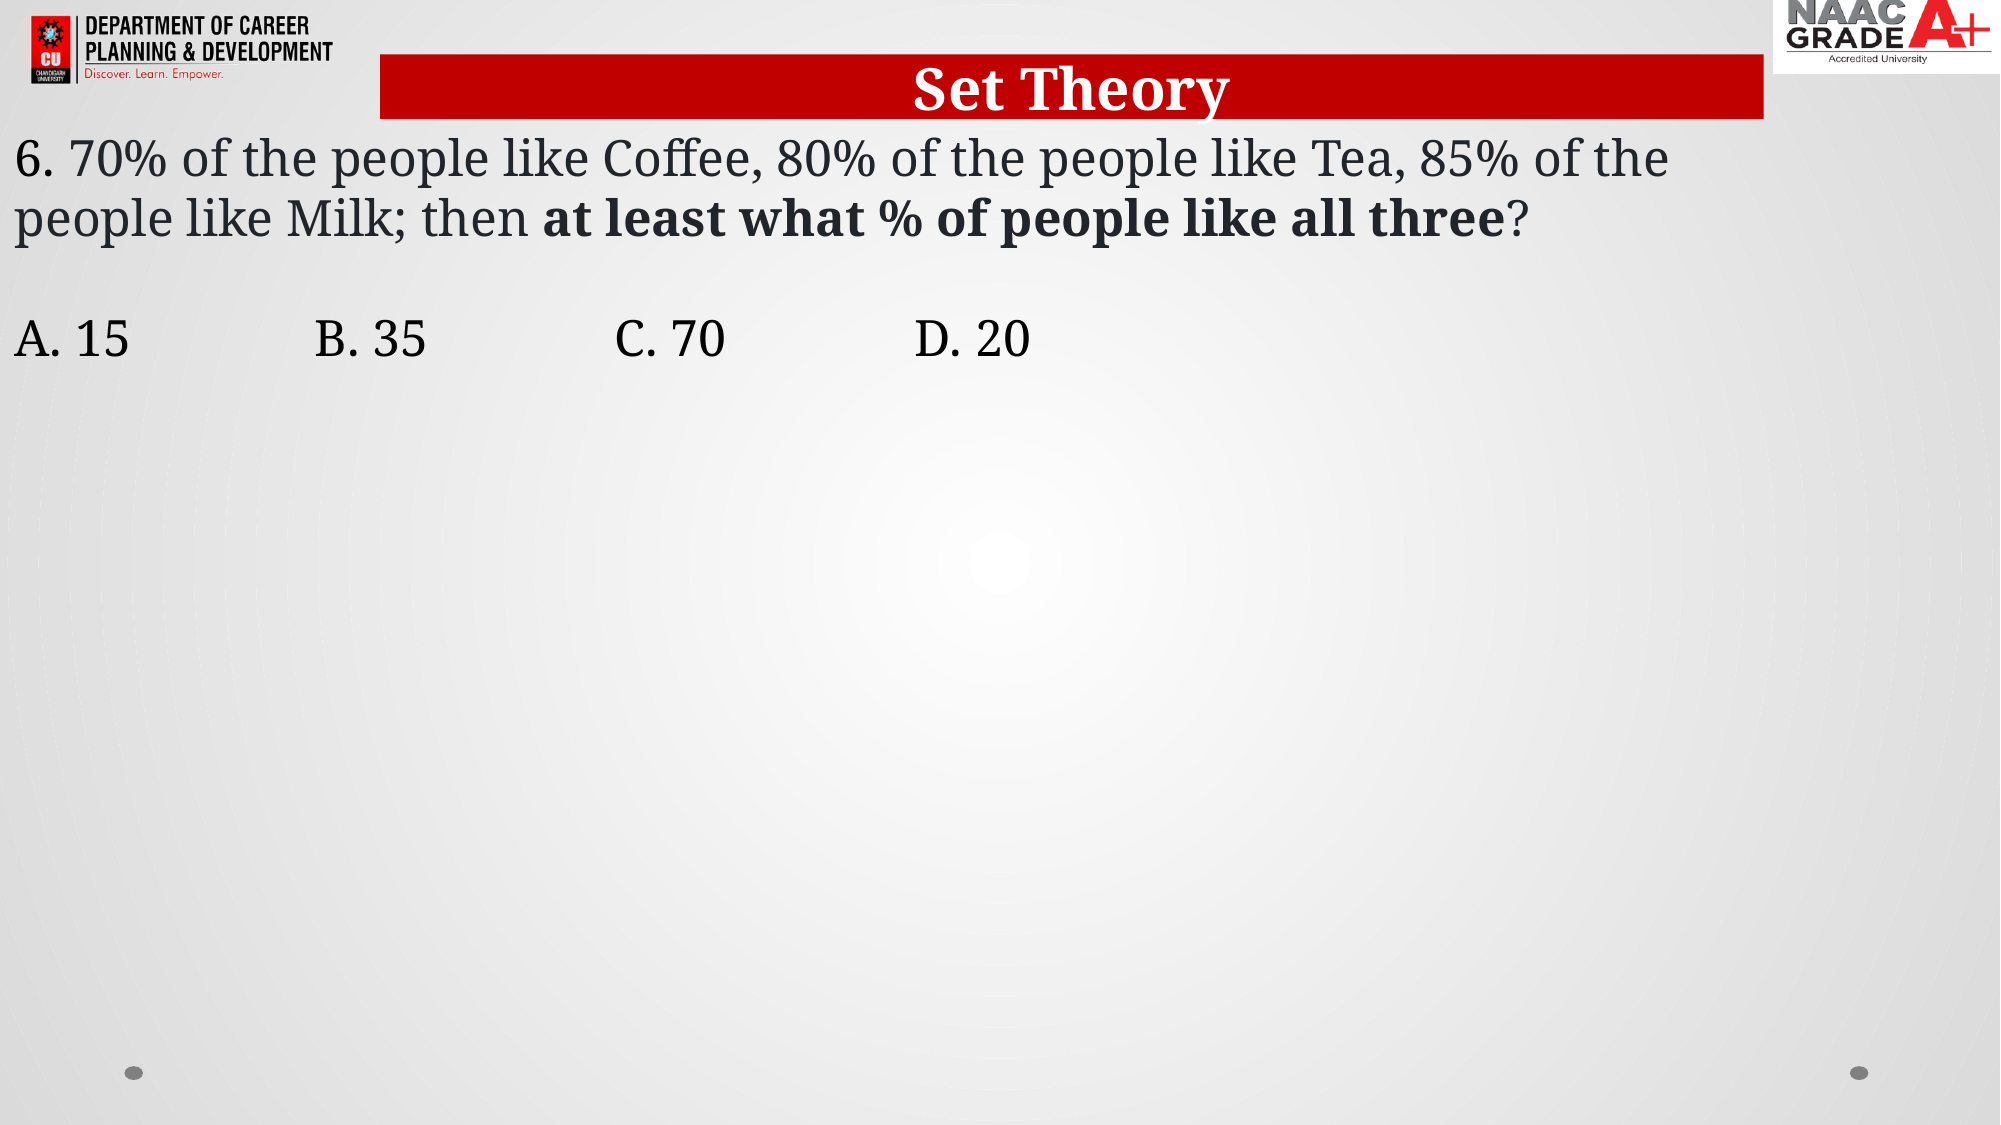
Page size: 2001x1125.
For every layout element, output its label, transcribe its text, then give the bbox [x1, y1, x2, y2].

picture [23, 0, 349, 100]
text_box 6. 70% of the people like Coffee, 80% of the people like Tea, 85% of the people like Milk; then at least what % of people like all three? A. 15 B. 35 C. 70 D. 20 [0, 118, 1819, 374]
picture [1772, 0, 2000, 74]
text_box Set Theory [378, 52, 1766, 121]
